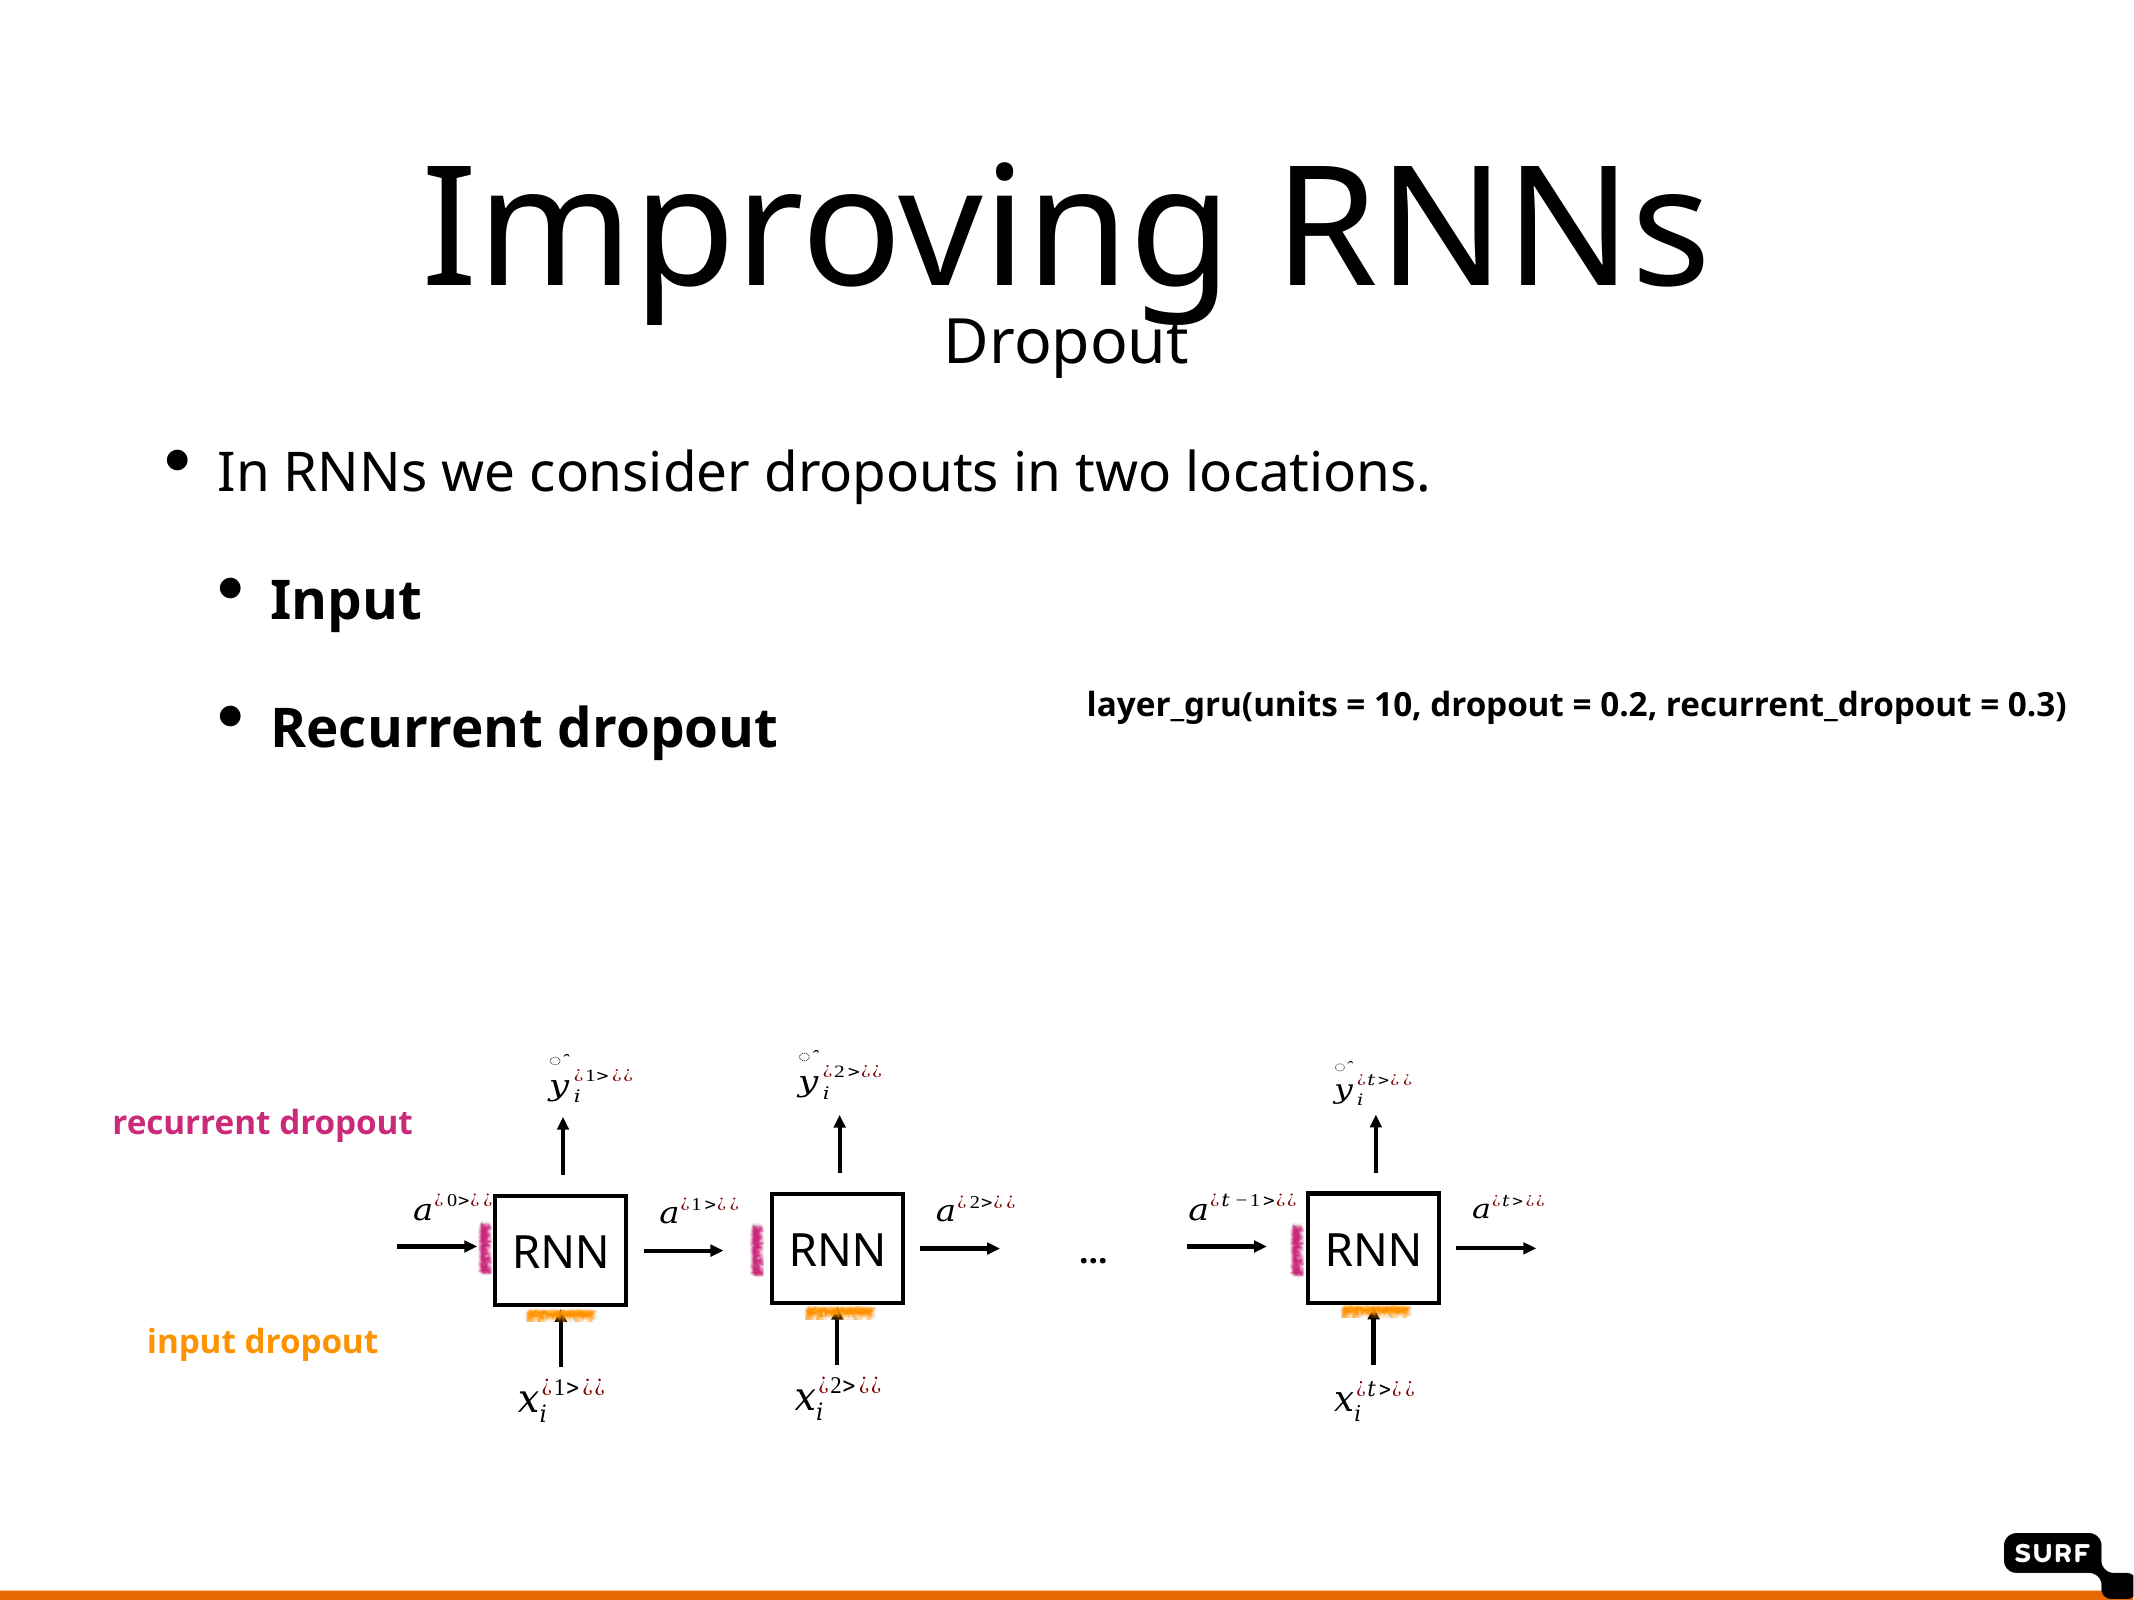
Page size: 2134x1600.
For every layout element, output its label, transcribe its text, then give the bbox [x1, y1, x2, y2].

text_box RNN [771, 1193, 903, 1304]
text_box ... [1070, 1222, 1117, 1279]
picture [797, 1306, 882, 1320]
picture [1334, 1305, 1418, 1319]
picture [1263, 1218, 1331, 1283]
picture [518, 1308, 603, 1322]
text_box recurrent dropout [103, 1092, 422, 1150]
picture [451, 1216, 519, 1281]
text_box RNN [495, 1195, 627, 1306]
picture [723, 1218, 790, 1283]
text_box [833, 1115, 846, 1174]
text_box [1369, 1114, 1383, 1173]
text_box layer_gru(units = 10, dropout = 0.2, recurrent_dropout = 0.3) [1078, 674, 2077, 731]
text_box [1187, 1240, 1263, 1253]
text_box [1456, 1242, 1536, 1255]
text_box [920, 1242, 1000, 1255]
picture [2004, 1533, 2134, 1599]
title Improving RNNs [155, 41, 1978, 397]
text_box RNN [1308, 1193, 1440, 1304]
text_box [643, 1244, 723, 1257]
list In RNNs we consider dropouts in two locations. Input Recurrent dropout [155, 424, 2082, 771]
text_box input dropout [138, 1311, 387, 1369]
text_box [556, 1117, 570, 1176]
